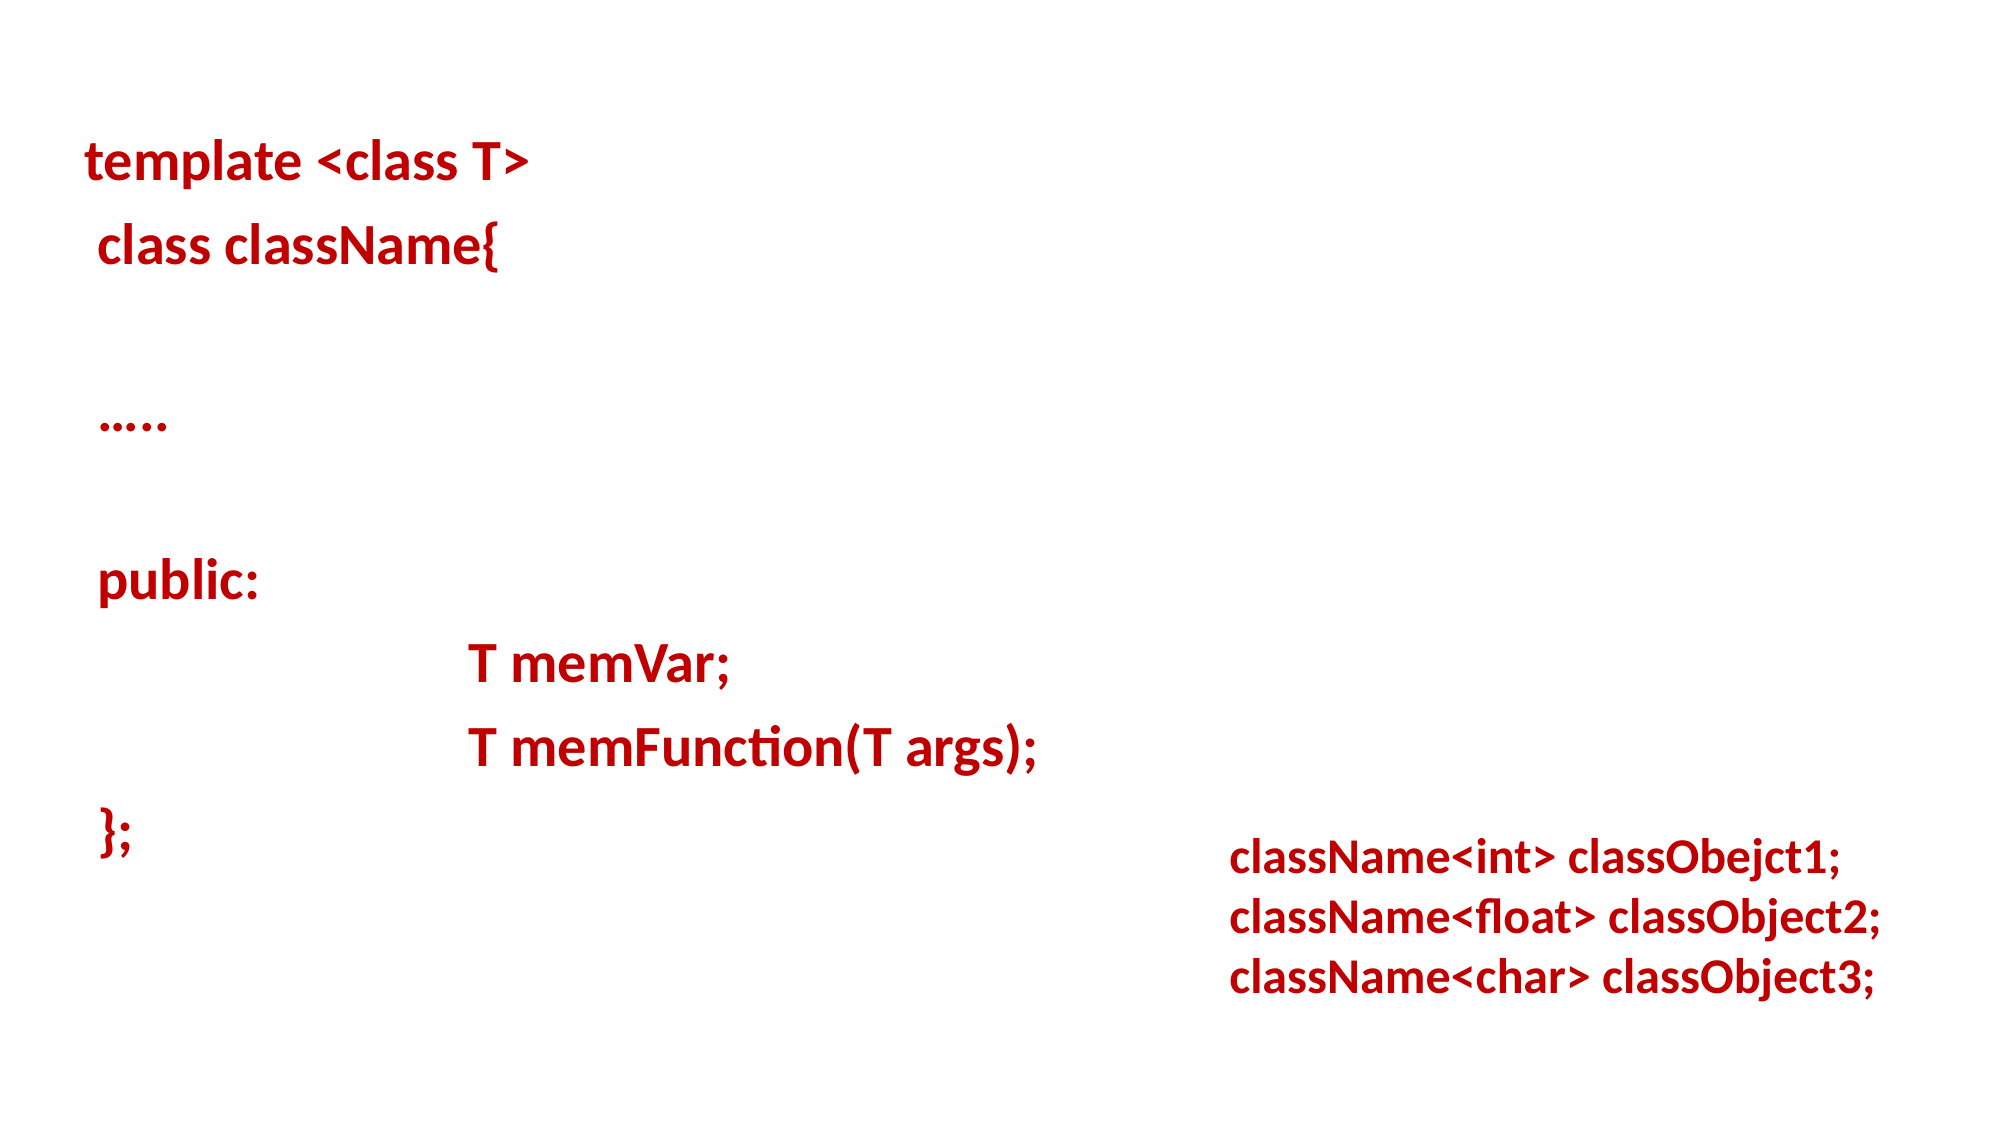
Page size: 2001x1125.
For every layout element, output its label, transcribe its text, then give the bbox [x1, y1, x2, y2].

text_box className<int> classObejct1; className<float> classObject2; className<char> classObject3; [1214, 816, 1955, 1012]
list template <class T> class className{ ….. public: T memVar; T memFunction(T args); }; [69, 123, 1240, 1014]
